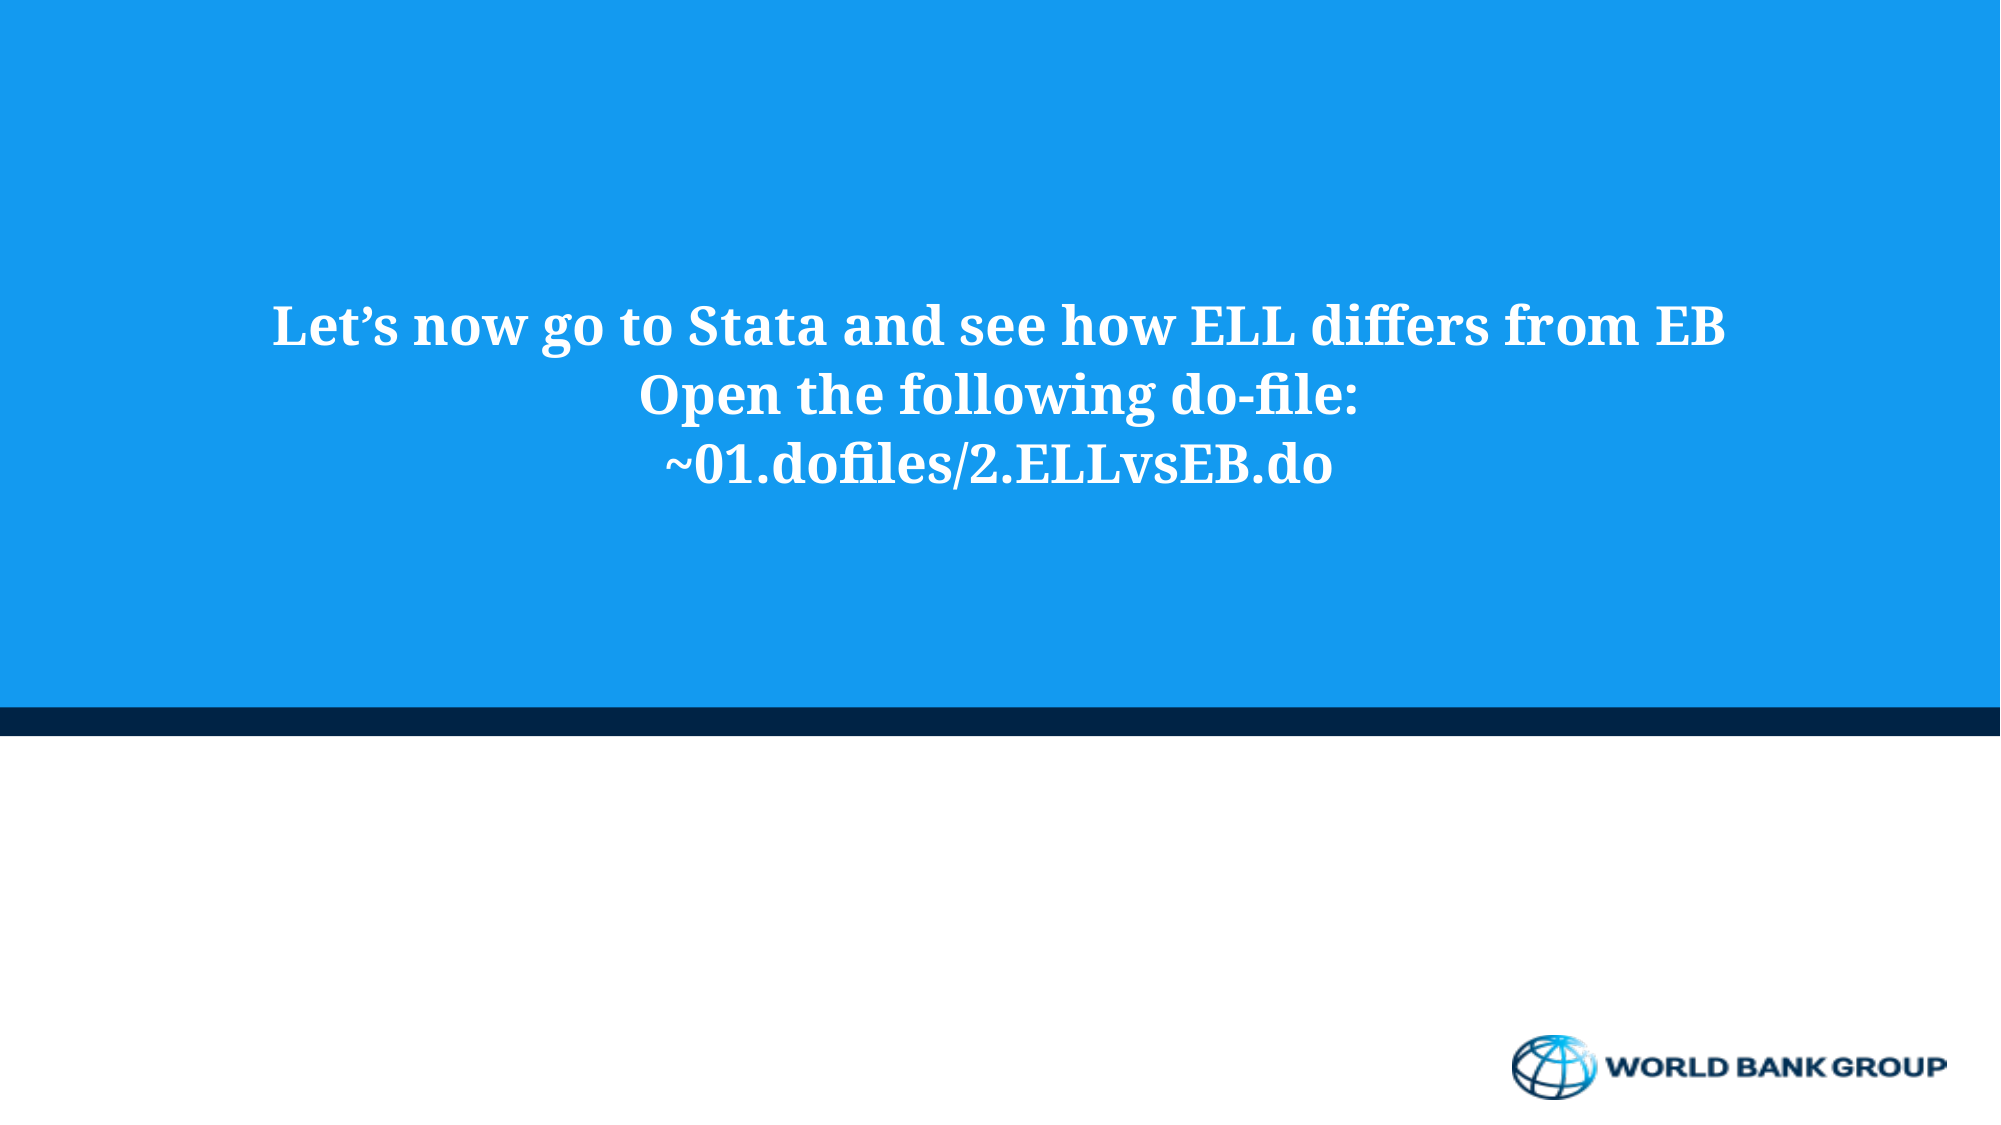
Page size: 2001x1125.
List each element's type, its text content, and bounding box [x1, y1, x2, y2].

picture [1512, 1035, 1947, 1100]
text_box Let’s now go to Stata and see how ELL differs from EB Open the following do-file: ~01.dofiles/2.ELLvsEB.do [249, 290, 1750, 563]
